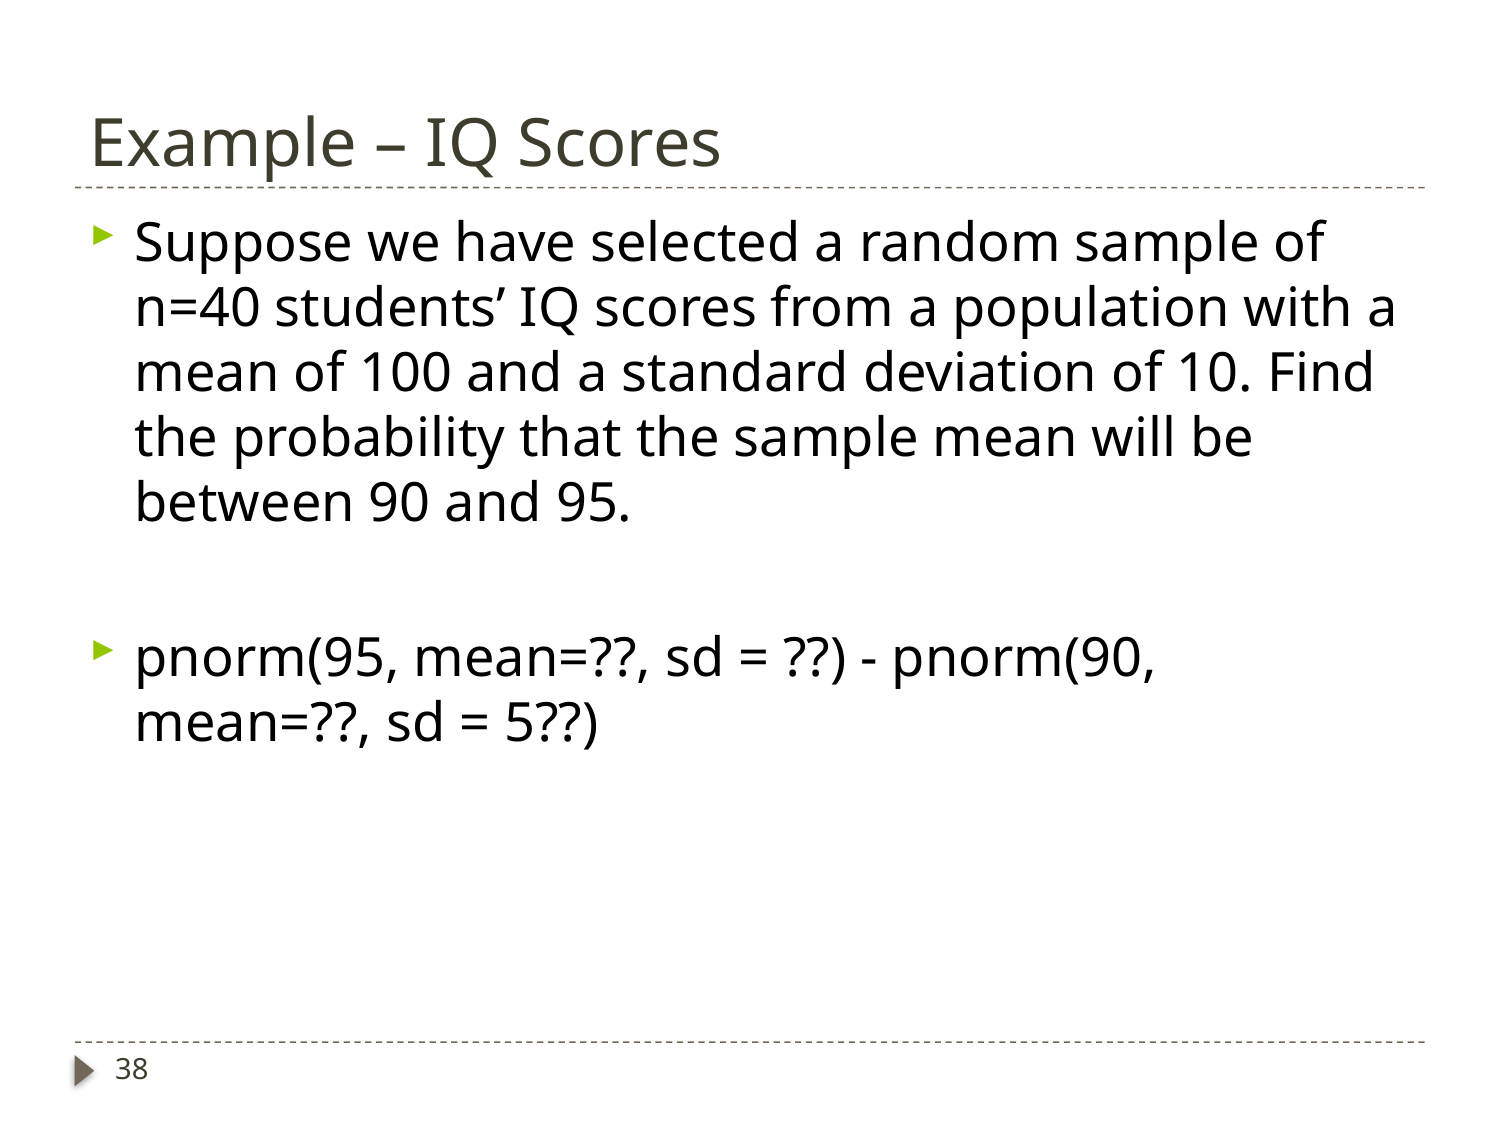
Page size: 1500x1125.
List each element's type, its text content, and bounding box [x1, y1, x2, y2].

slide_number 38 [100, 1042, 426, 1103]
title Example – IQ Scores [75, 24, 1425, 188]
list Suppose we have selected a random sample of n=40 students’ IQ scores from a population with a mean of 100 and a standard deviation of 10. Find the probability that the sample mean will be between 90 and 95. pnorm(95, mean=??, sd = ??) - pnorm(90, mean=??, sd = 5??) [75, 200, 1425, 1010]
